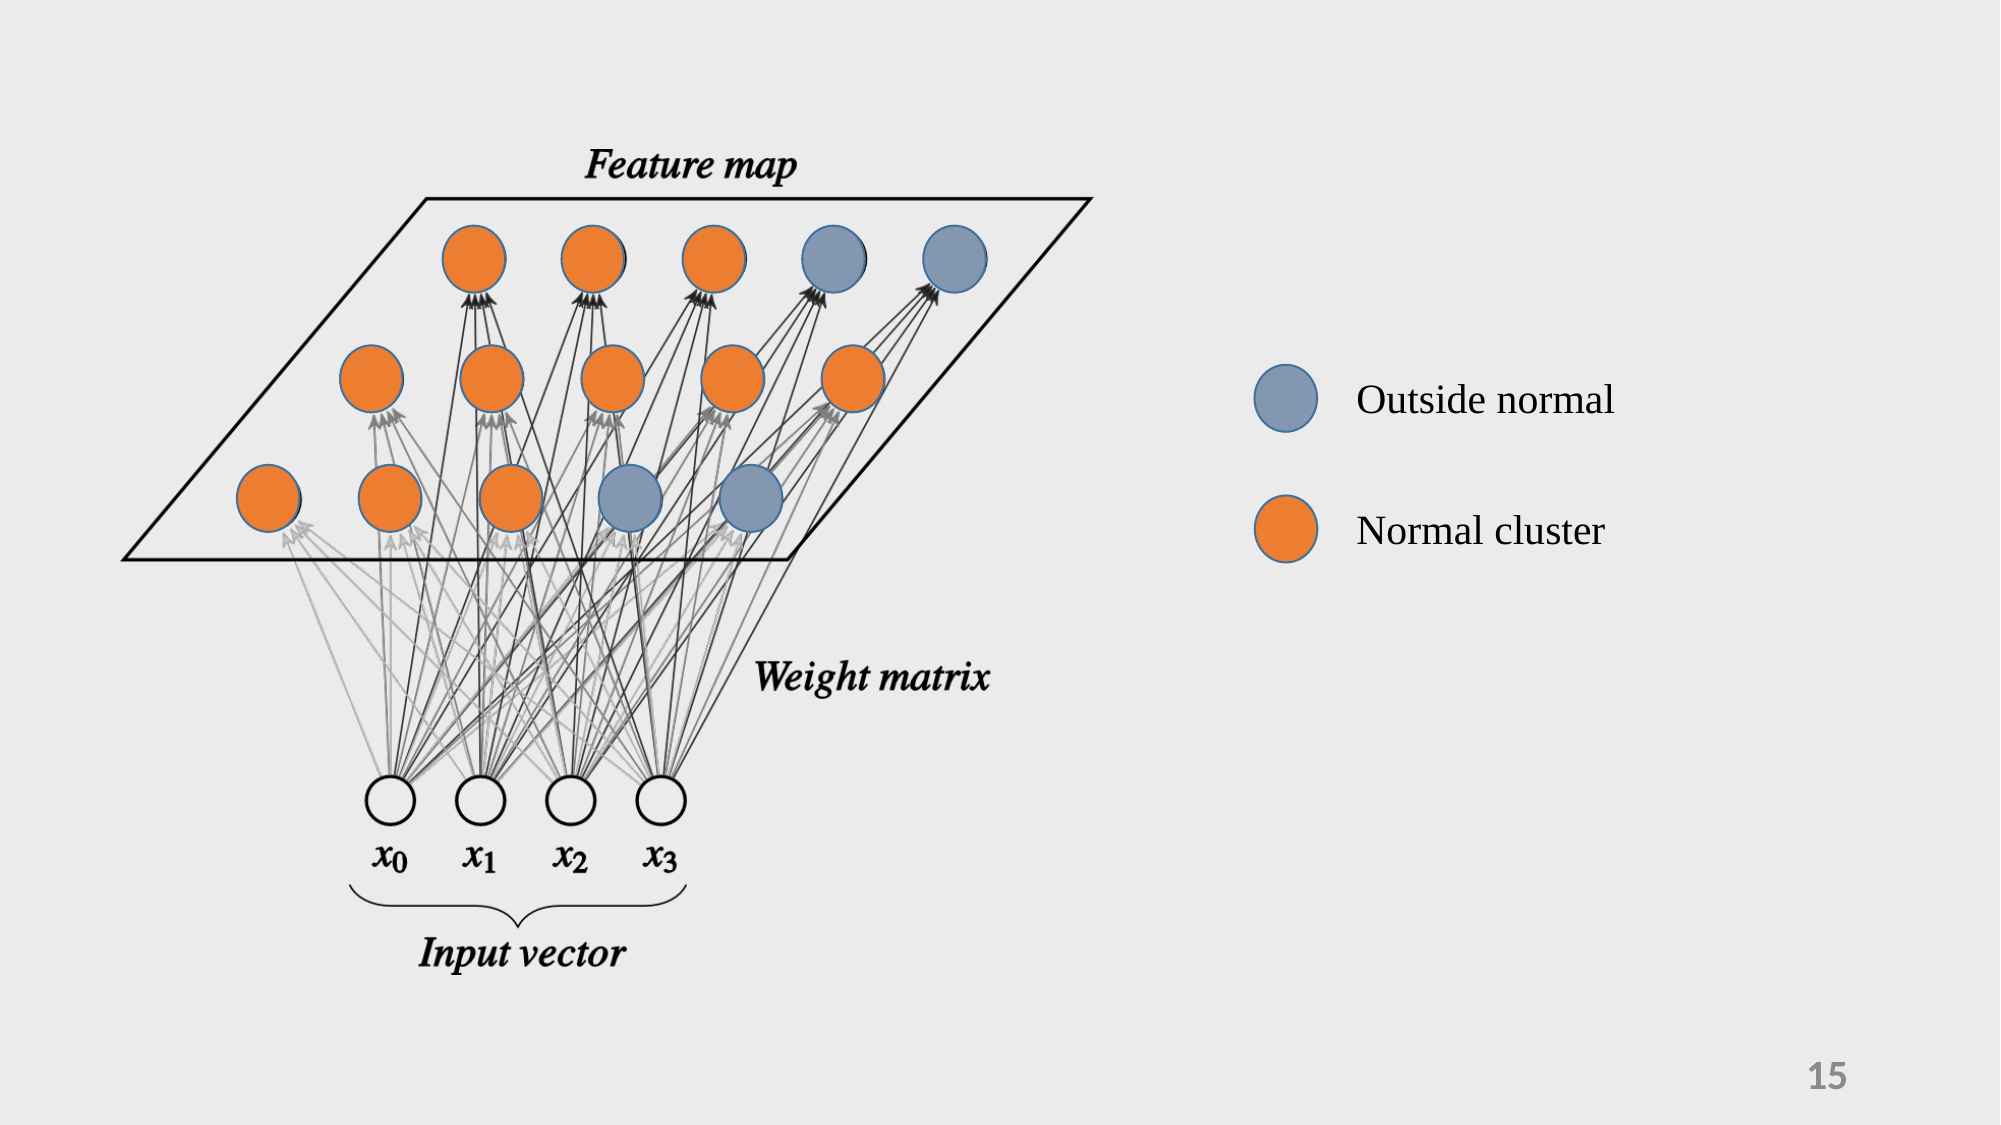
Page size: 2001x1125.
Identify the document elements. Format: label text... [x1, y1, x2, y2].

slide_number 14 [1413, 1042, 1864, 1103]
text_box Normal cluster [1341, 495, 1700, 561]
text_box [1253, 363, 1319, 433]
text_box Outside normal [1341, 364, 1653, 430]
text_box [1253, 494, 1319, 564]
picture [120, 149, 1094, 975]
